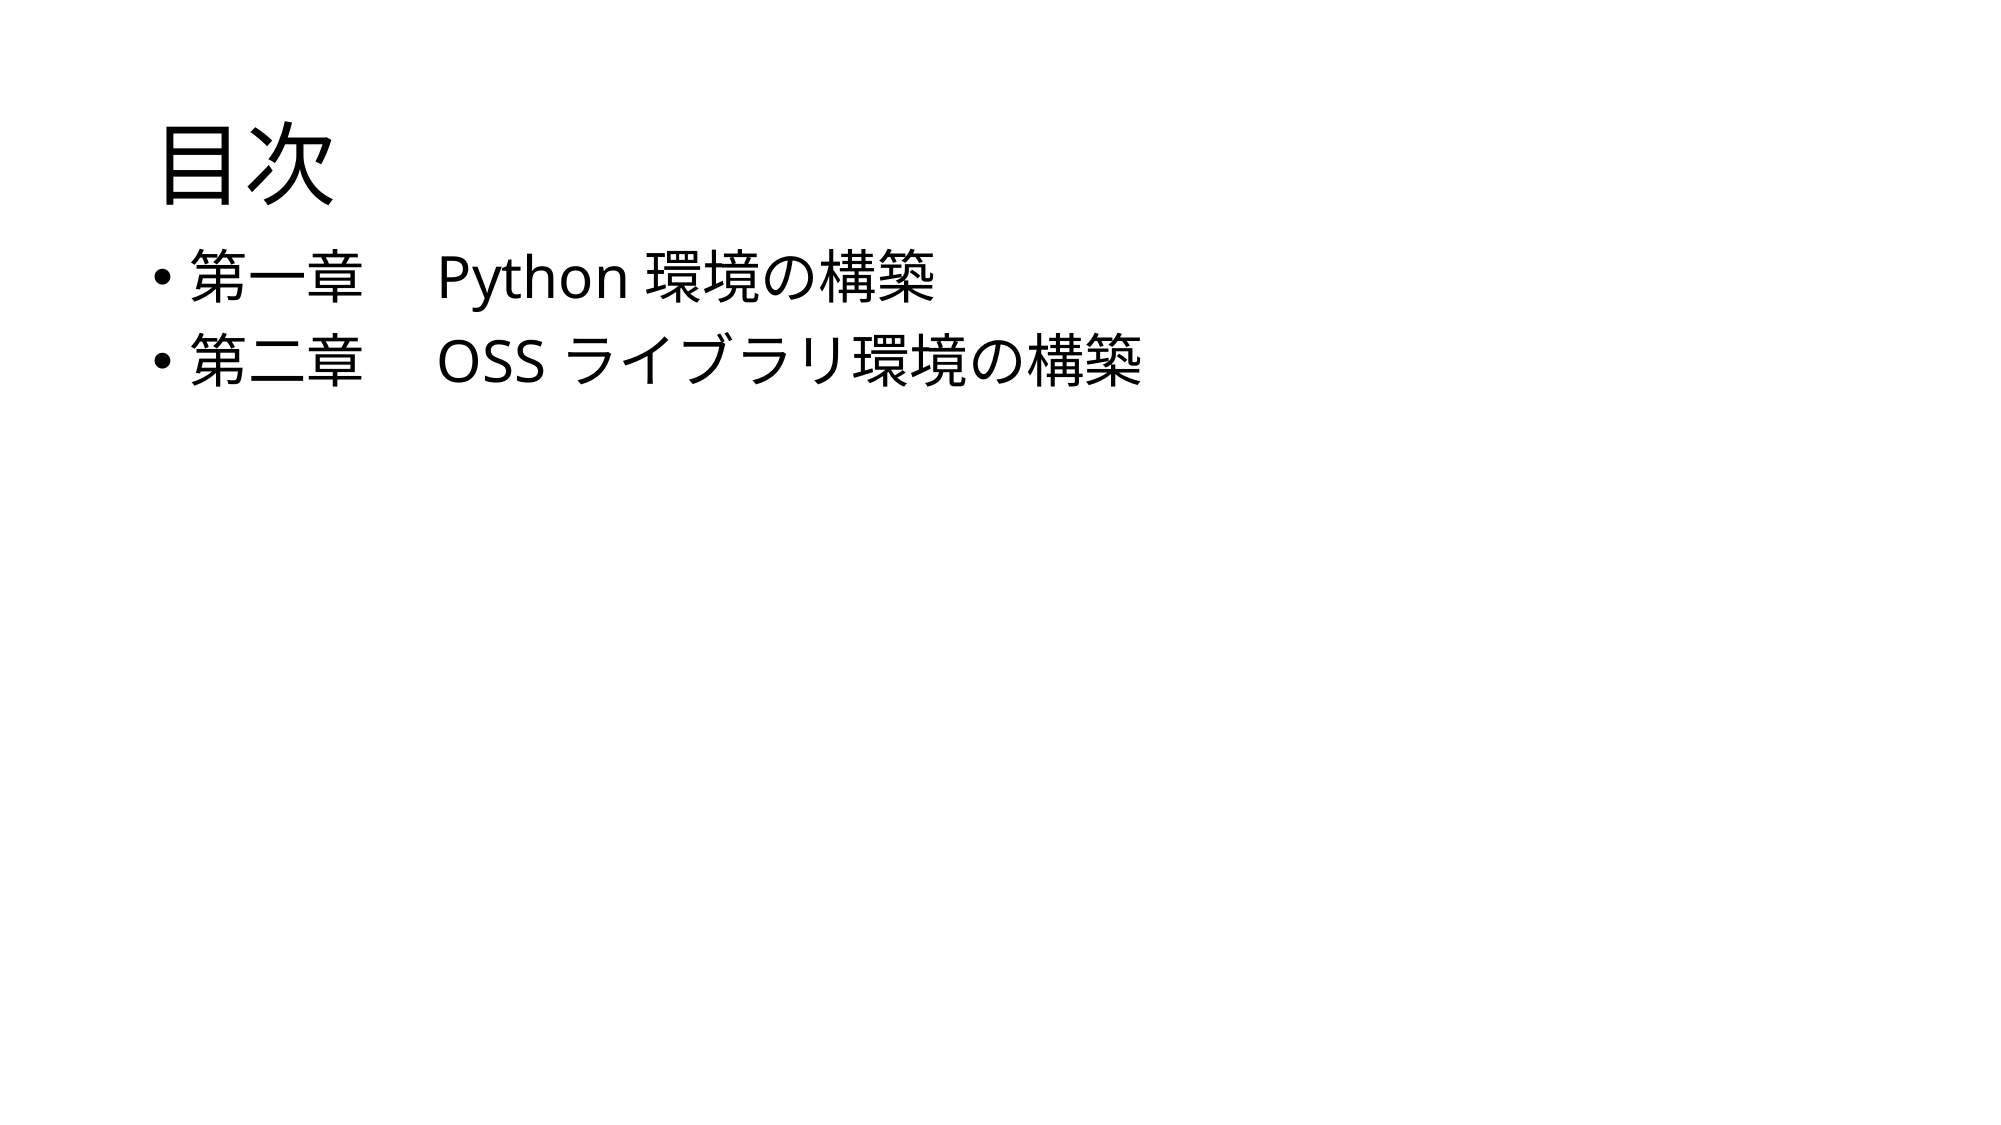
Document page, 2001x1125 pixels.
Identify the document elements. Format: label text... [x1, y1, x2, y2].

title 目次 [137, 59, 1863, 240]
list 第一章 Python環境の構築 第二章 OSSライブラリ環境の構築 [137, 240, 1863, 1014]
